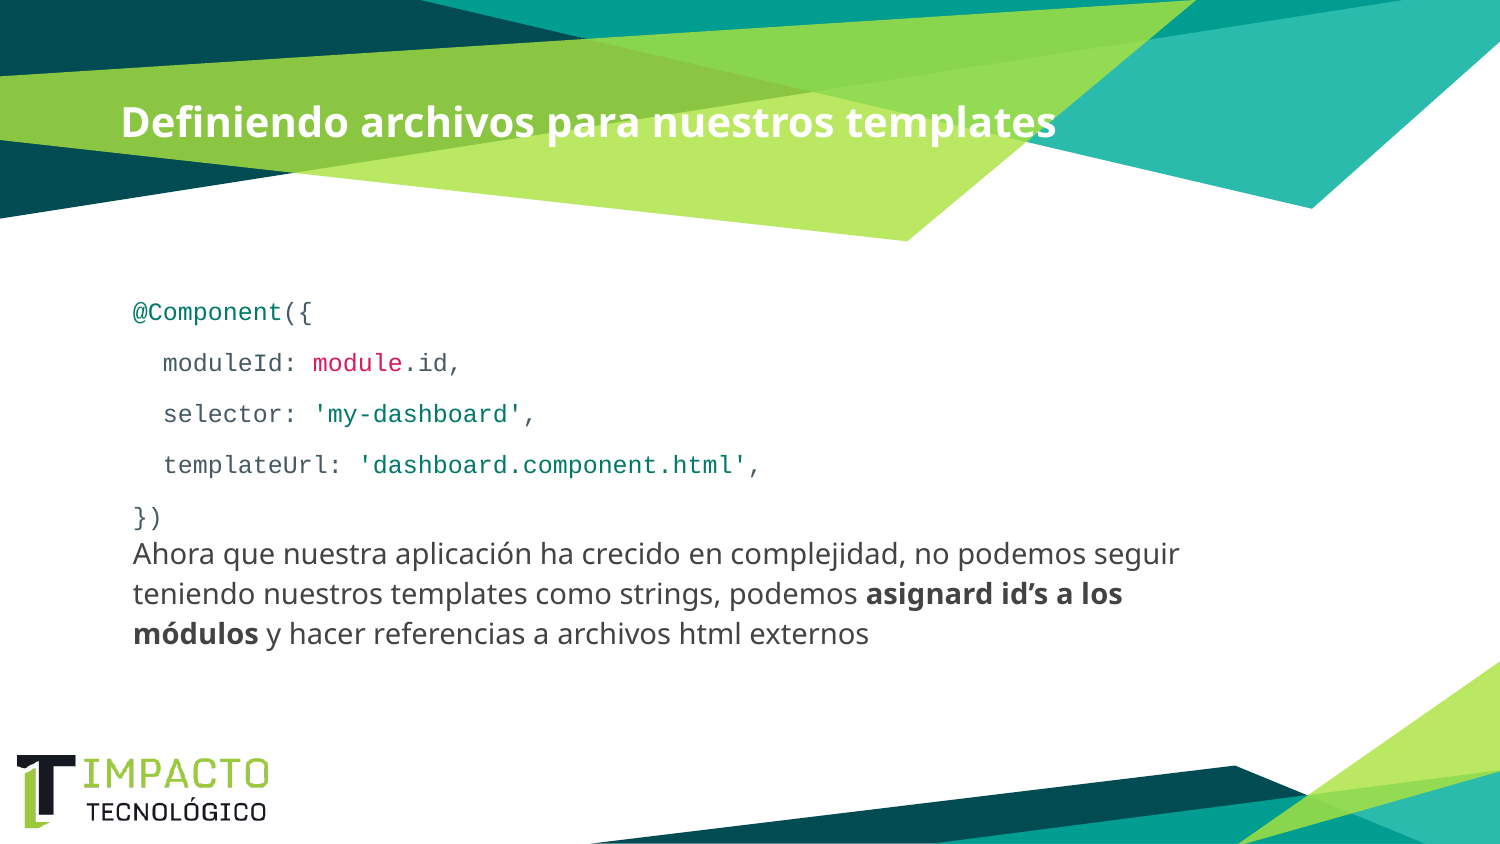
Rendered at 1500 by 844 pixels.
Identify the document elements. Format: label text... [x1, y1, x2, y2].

picture [17, 739, 268, 843]
text_box @Component({ moduleId: module.id, selector: 'my-dashboard', templateUrl: 'dashboard.component.html', }) Ahora que nuestra aplicación ha crecido en complejidad, no podemos seguir teniendo nuestros templates como strings, podemos asignard id’s a los módulos y hacer referencias a archivos html externos [117, 199, 1234, 788]
title Definiendo archivos para nuestros templates [105, 80, 1418, 285]
